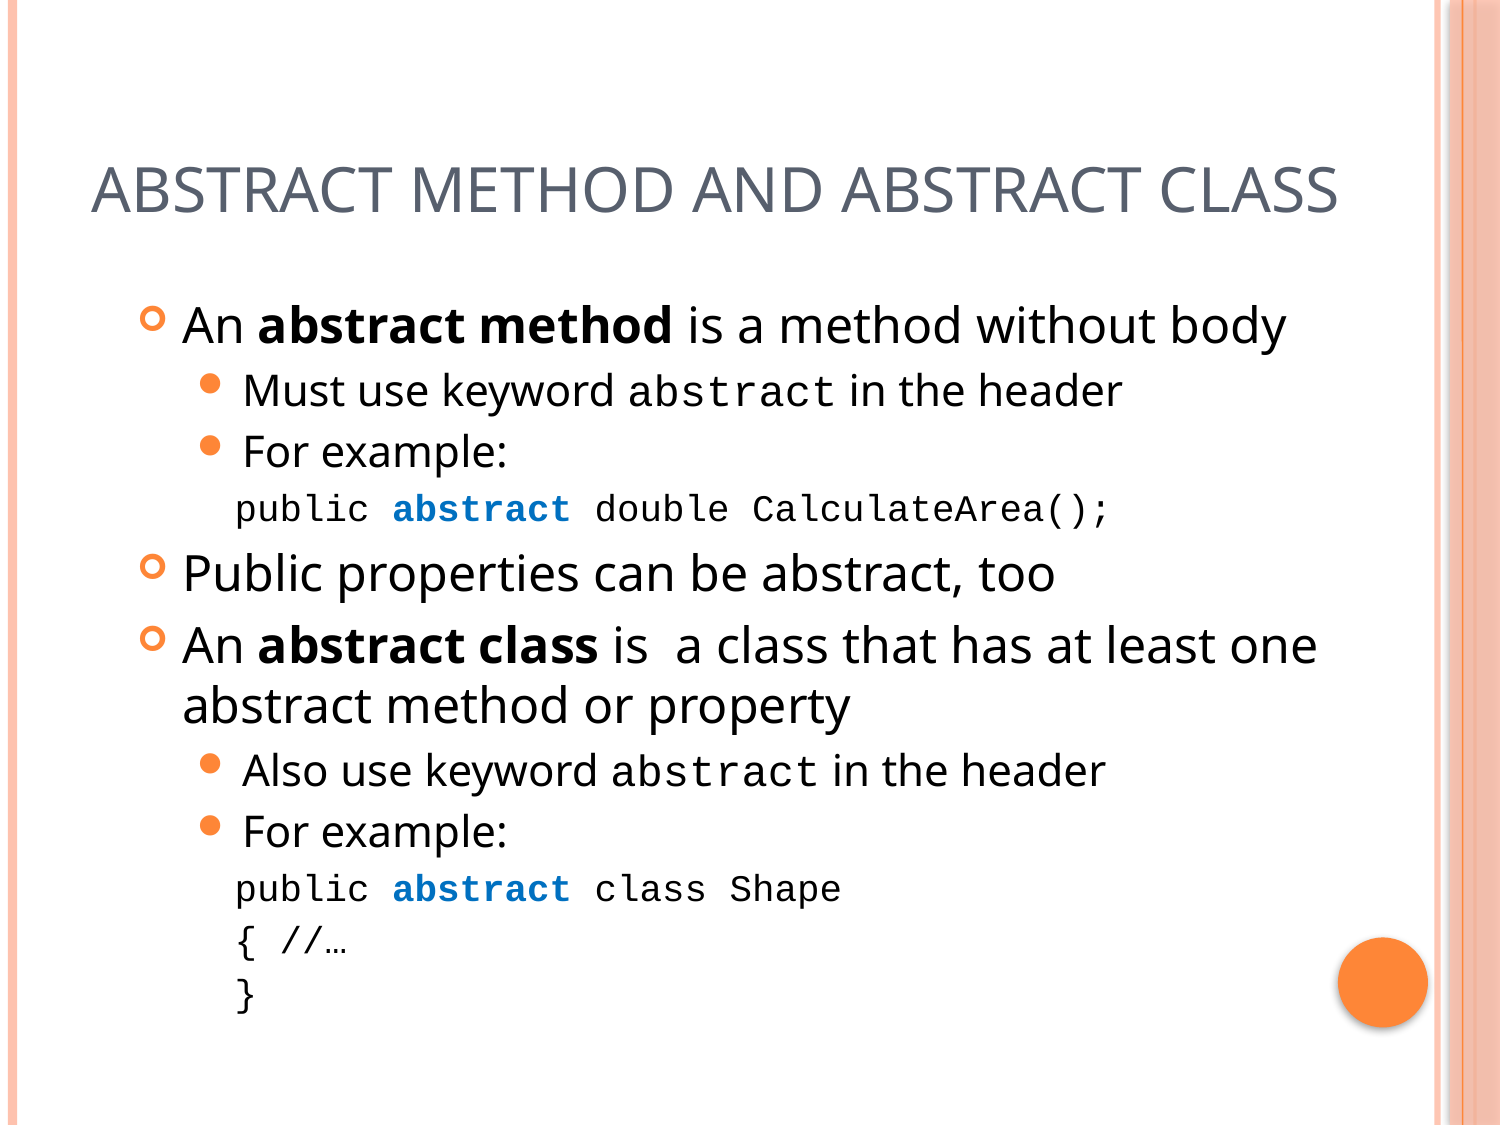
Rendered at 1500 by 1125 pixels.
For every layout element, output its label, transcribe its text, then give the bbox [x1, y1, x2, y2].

list An abstract method is a method without body Must use keyword abstract in the header For example: public abstract double CalculateArea(); Public properties can be abstract, too An abstract class is a class that has at least one abstract method or property Also use keyword abstract in the header For example: public abstract class Shape { //… } [122, 286, 1424, 1125]
title Abstract Method and Abstract Class [76, 42, 1425, 233]
